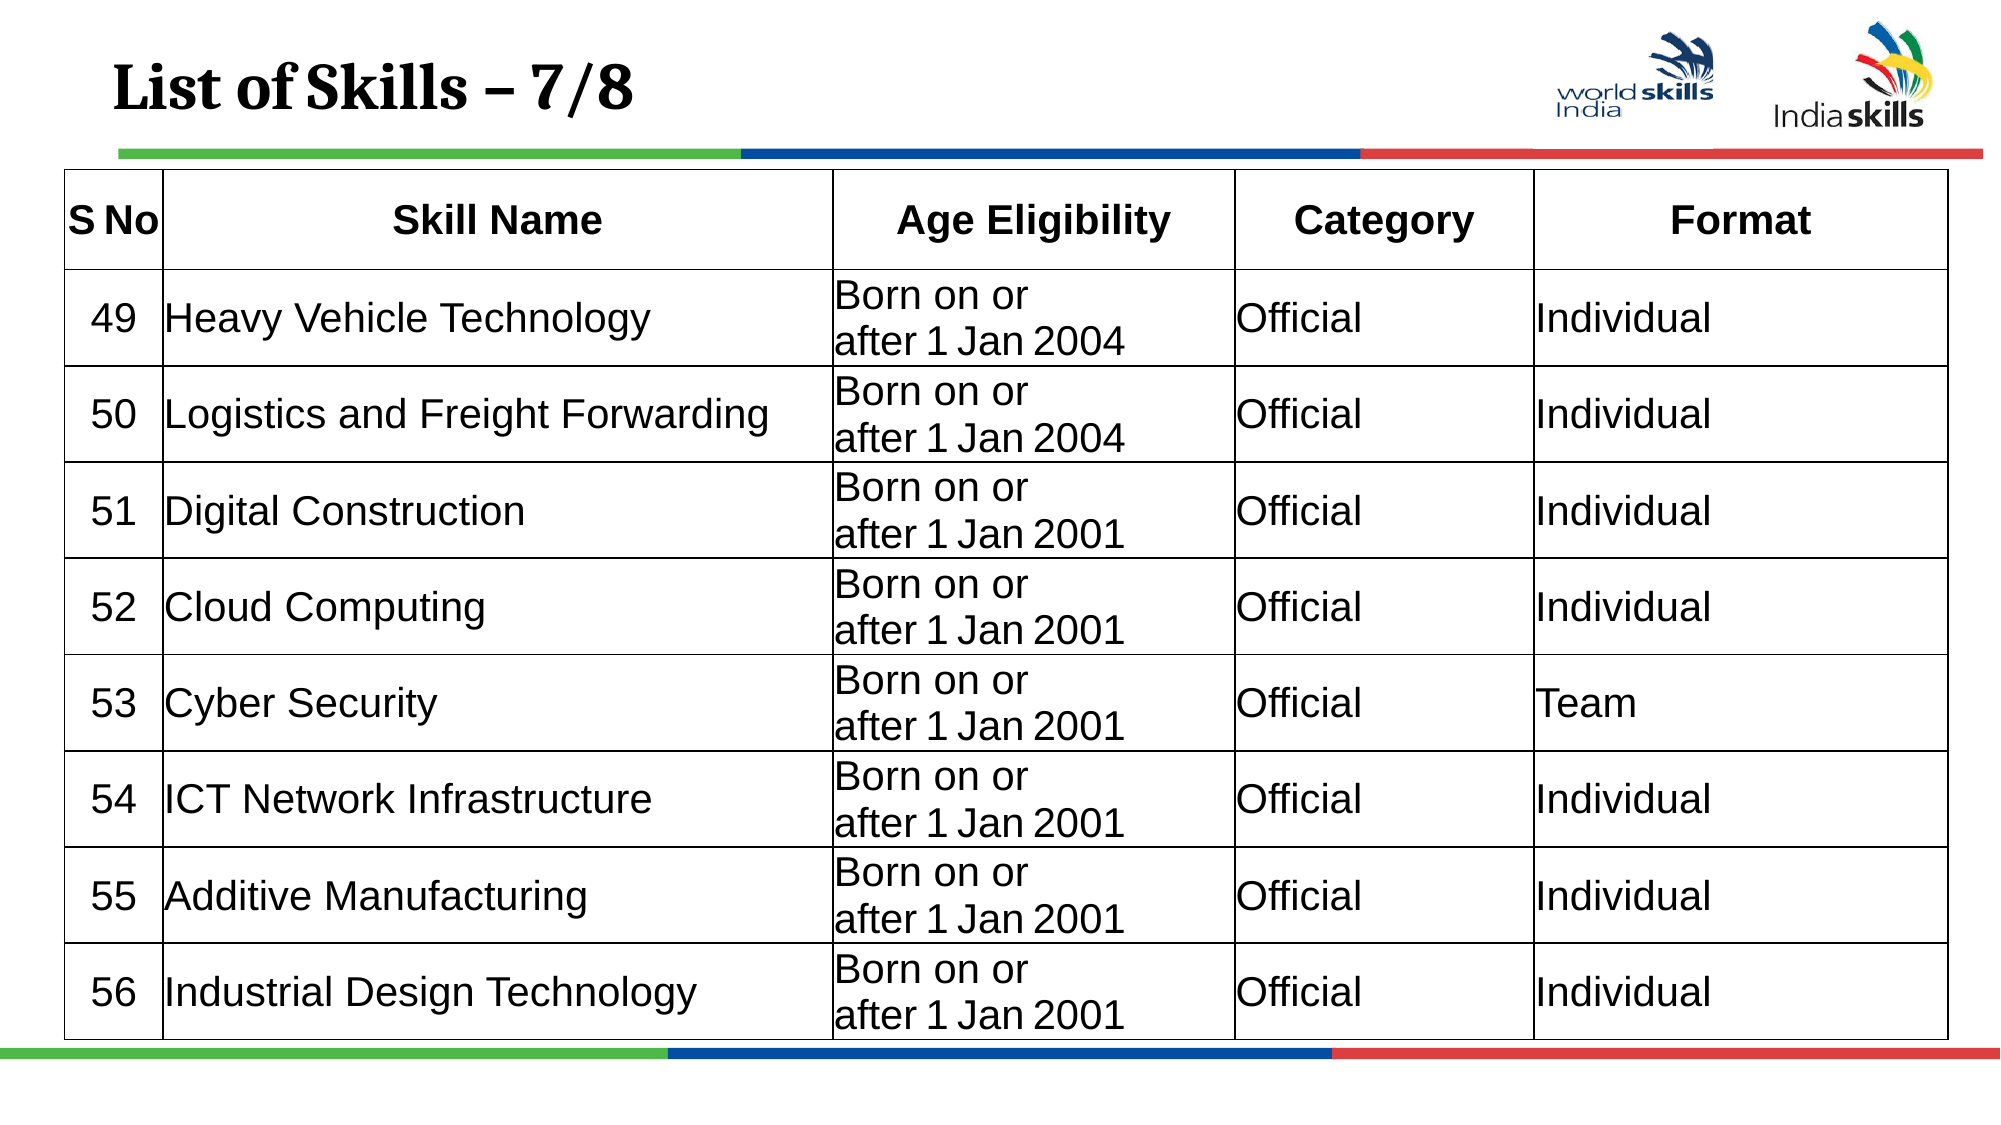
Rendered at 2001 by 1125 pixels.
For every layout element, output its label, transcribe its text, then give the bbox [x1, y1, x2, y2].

table_cell Logistics and Freight Forwarding [164, 367, 832, 461]
table_cell Born on or after 1 Jan 2001 [834, 655, 1234, 750]
table_cell Official [1236, 848, 1533, 942]
table_header Age Eligibility [834, 170, 1234, 269]
table_cell Official [1236, 752, 1533, 846]
table_cell Official [1236, 559, 1533, 654]
table_cell Cyber Security [164, 655, 832, 750]
table_header Format [1535, 170, 1947, 269]
table_cell Individual [1535, 463, 1947, 557]
table_cell Individual [1535, 270, 1947, 365]
table_cell 50 [65, 367, 162, 461]
table_cell Born on or after 1 Jan 2001 [834, 752, 1234, 846]
table_cell 53 [65, 655, 162, 750]
table_cell Individual [1535, 367, 1947, 461]
table_cell Individual [1535, 752, 1947, 846]
table_cell Cloud Computing [164, 559, 832, 654]
table_cell Industrial Design Technology [164, 944, 832, 1039]
table_cell 49 [65, 270, 162, 365]
table_cell 55 [65, 848, 162, 942]
table_cell Born on or after 1 Jan 2004 [834, 270, 1234, 365]
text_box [117, 148, 1984, 160]
table_header Skill Name [164, 170, 832, 269]
table_cell Born on or after 1 Jan 2001 [834, 559, 1234, 654]
table_cell 56 [65, 944, 162, 1039]
text_box List of Skills – 7/8 [102, 25, 1414, 141]
table_cell Individual [1535, 848, 1947, 942]
table_cell Official [1236, 944, 1533, 1039]
table_cell Born on or after 1 Jan 2001 [834, 848, 1234, 942]
table_cell Born on or after 1 Jan 2004 [834, 367, 1234, 461]
table_cell Individual [1535, 559, 1947, 654]
table_cell Official [1236, 367, 1533, 461]
table_cell 52 [65, 559, 162, 654]
table_cell Team [1535, 655, 1947, 750]
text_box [0, 1047, 2000, 1060]
table_cell 51 [65, 463, 162, 557]
table_cell Born on or after 1 Jan 2001 [834, 944, 1234, 1039]
table_cell Official [1236, 463, 1533, 557]
table_cell Official [1236, 270, 1533, 365]
table_cell Born on or after 1 Jan 2001 [834, 463, 1234, 557]
table_header Category [1236, 170, 1533, 269]
picture [1532, 0, 1714, 150]
picture [1762, 21, 1934, 131]
table_cell Individual [1535, 944, 1947, 1039]
table_cell ICT Network Infrastructure [164, 752, 832, 846]
table_cell Official [1236, 655, 1533, 750]
table_cell Heavy Vehicle Technology [164, 270, 832, 365]
table_cell 54 [65, 752, 162, 846]
table_cell Additive Manufacturing [164, 848, 832, 942]
table_cell Digital Construction [164, 463, 832, 557]
table_header S No [65, 170, 162, 269]
